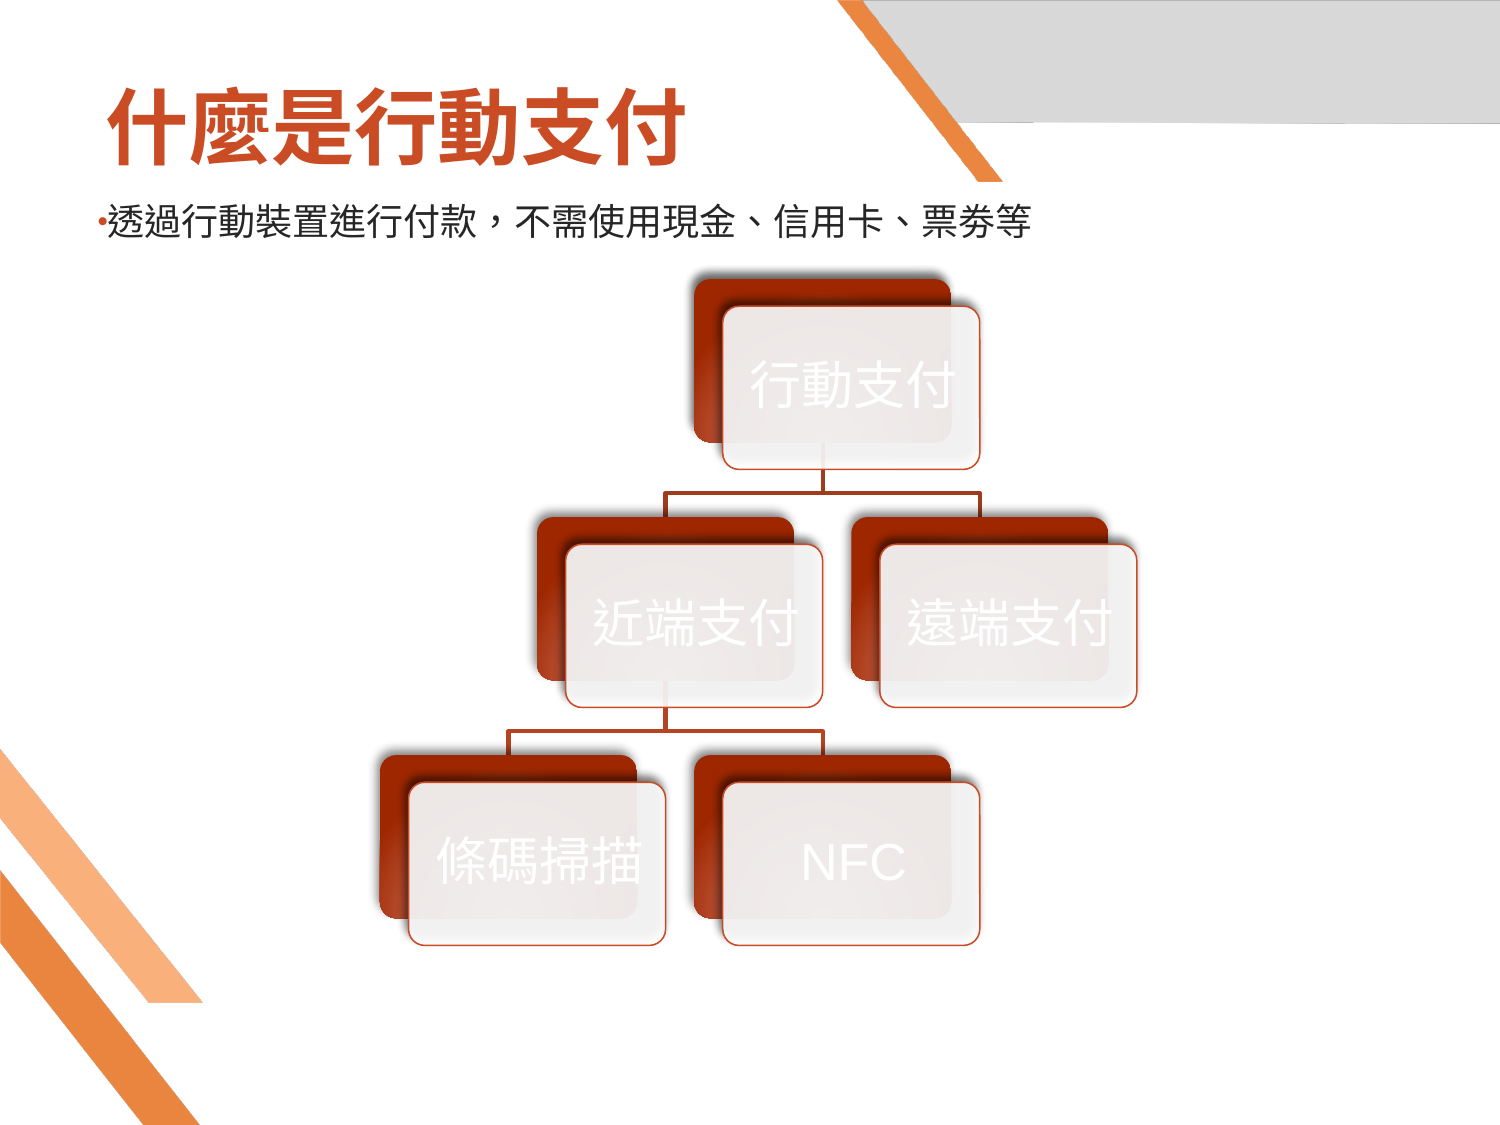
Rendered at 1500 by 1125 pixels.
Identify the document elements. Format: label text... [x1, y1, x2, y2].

list 透過行動裝置進行付款，不需使用現金、信用卡、票劵等 [82, 191, 1349, 251]
title 什麼是行動支付 [75, 59, 875, 191]
picture [837, 0, 1500, 182]
picture [0, 745, 203, 1125]
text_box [123, 278, 1394, 946]
